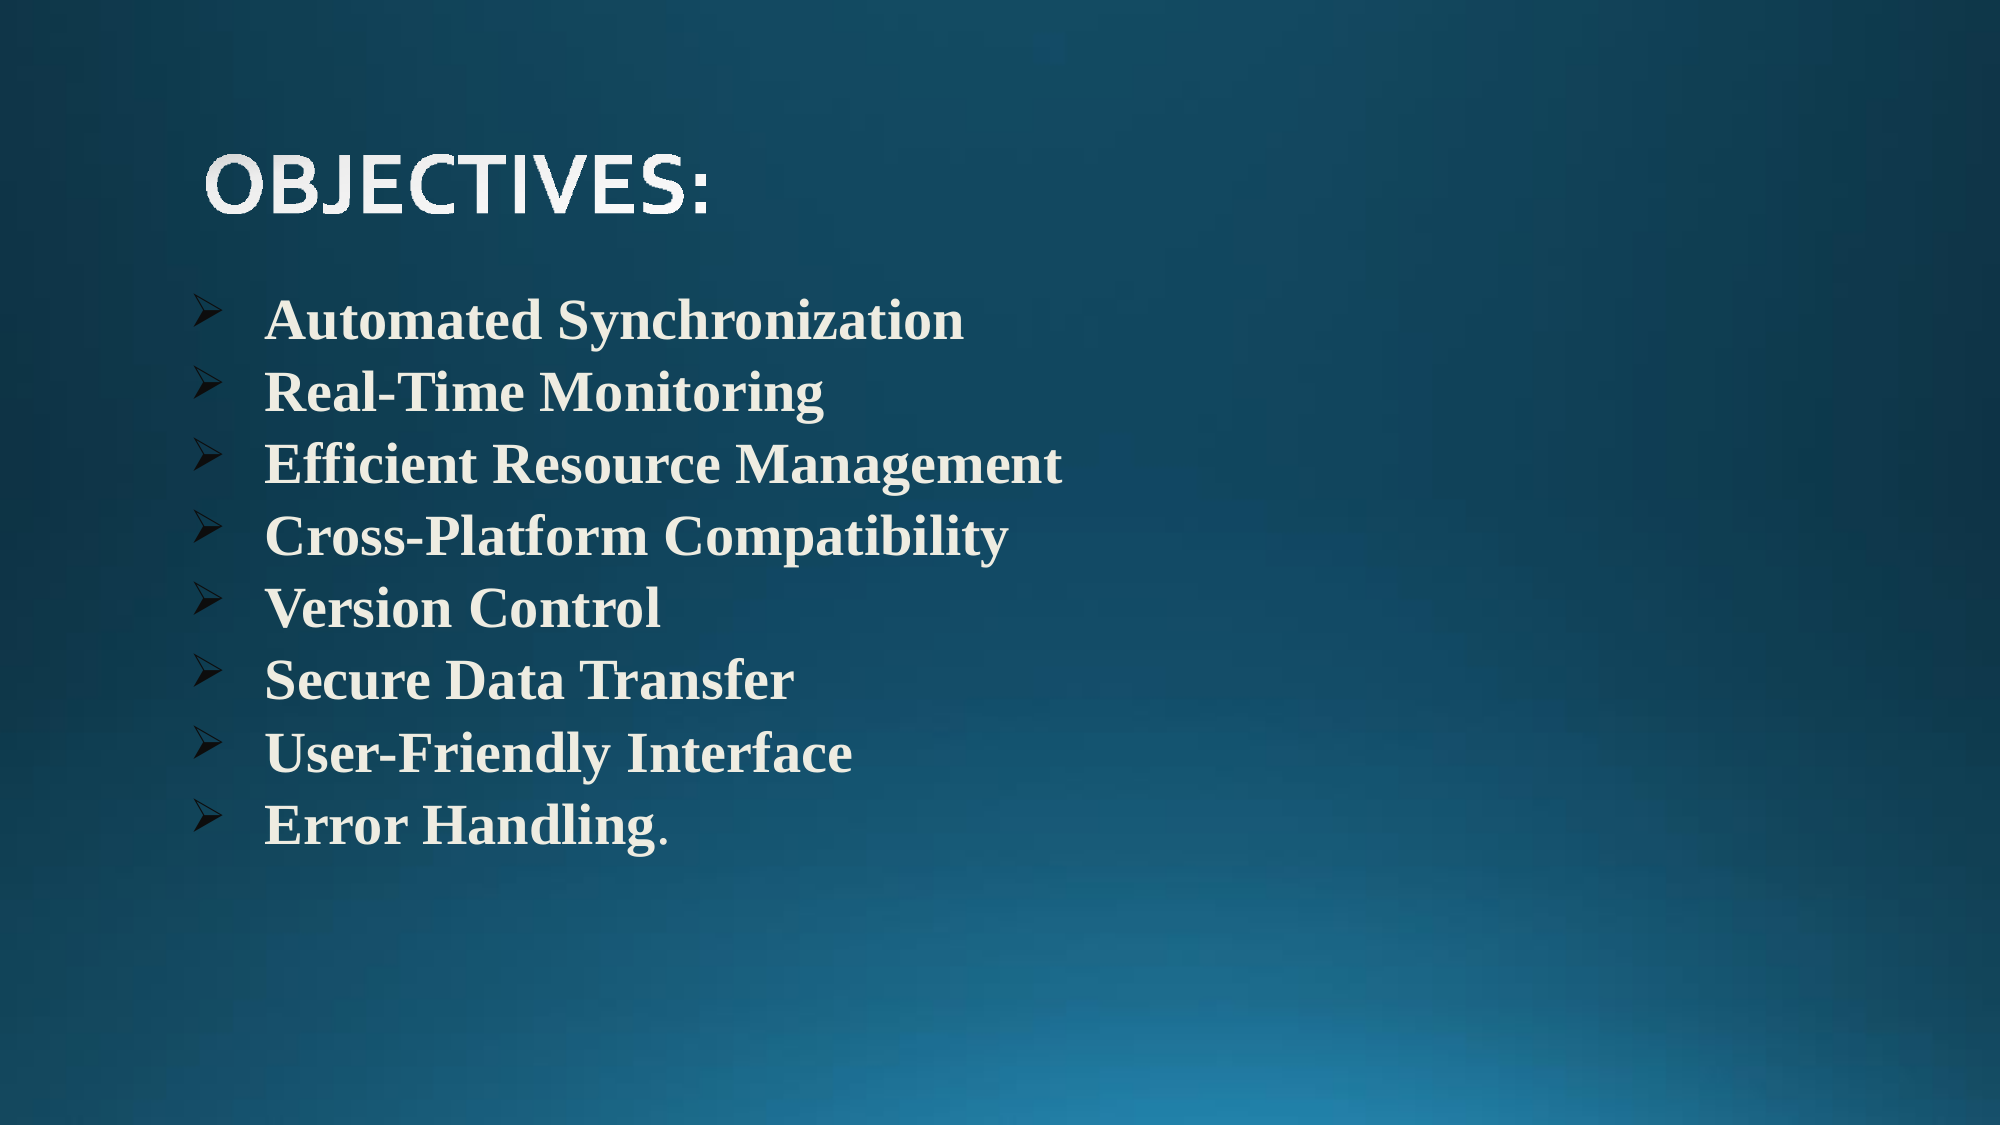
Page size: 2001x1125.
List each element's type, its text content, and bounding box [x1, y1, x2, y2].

text_box Automated Synchronization Real-Time Monitoring Efficient Resource Management Cross-Platform Compatibility Version Control Secure Data Transfer User-Friendly Interface Error Handling. [185, 278, 1611, 857]
text_box [975, 537, 1025, 588]
picture [0, 0, 2000, 1125]
